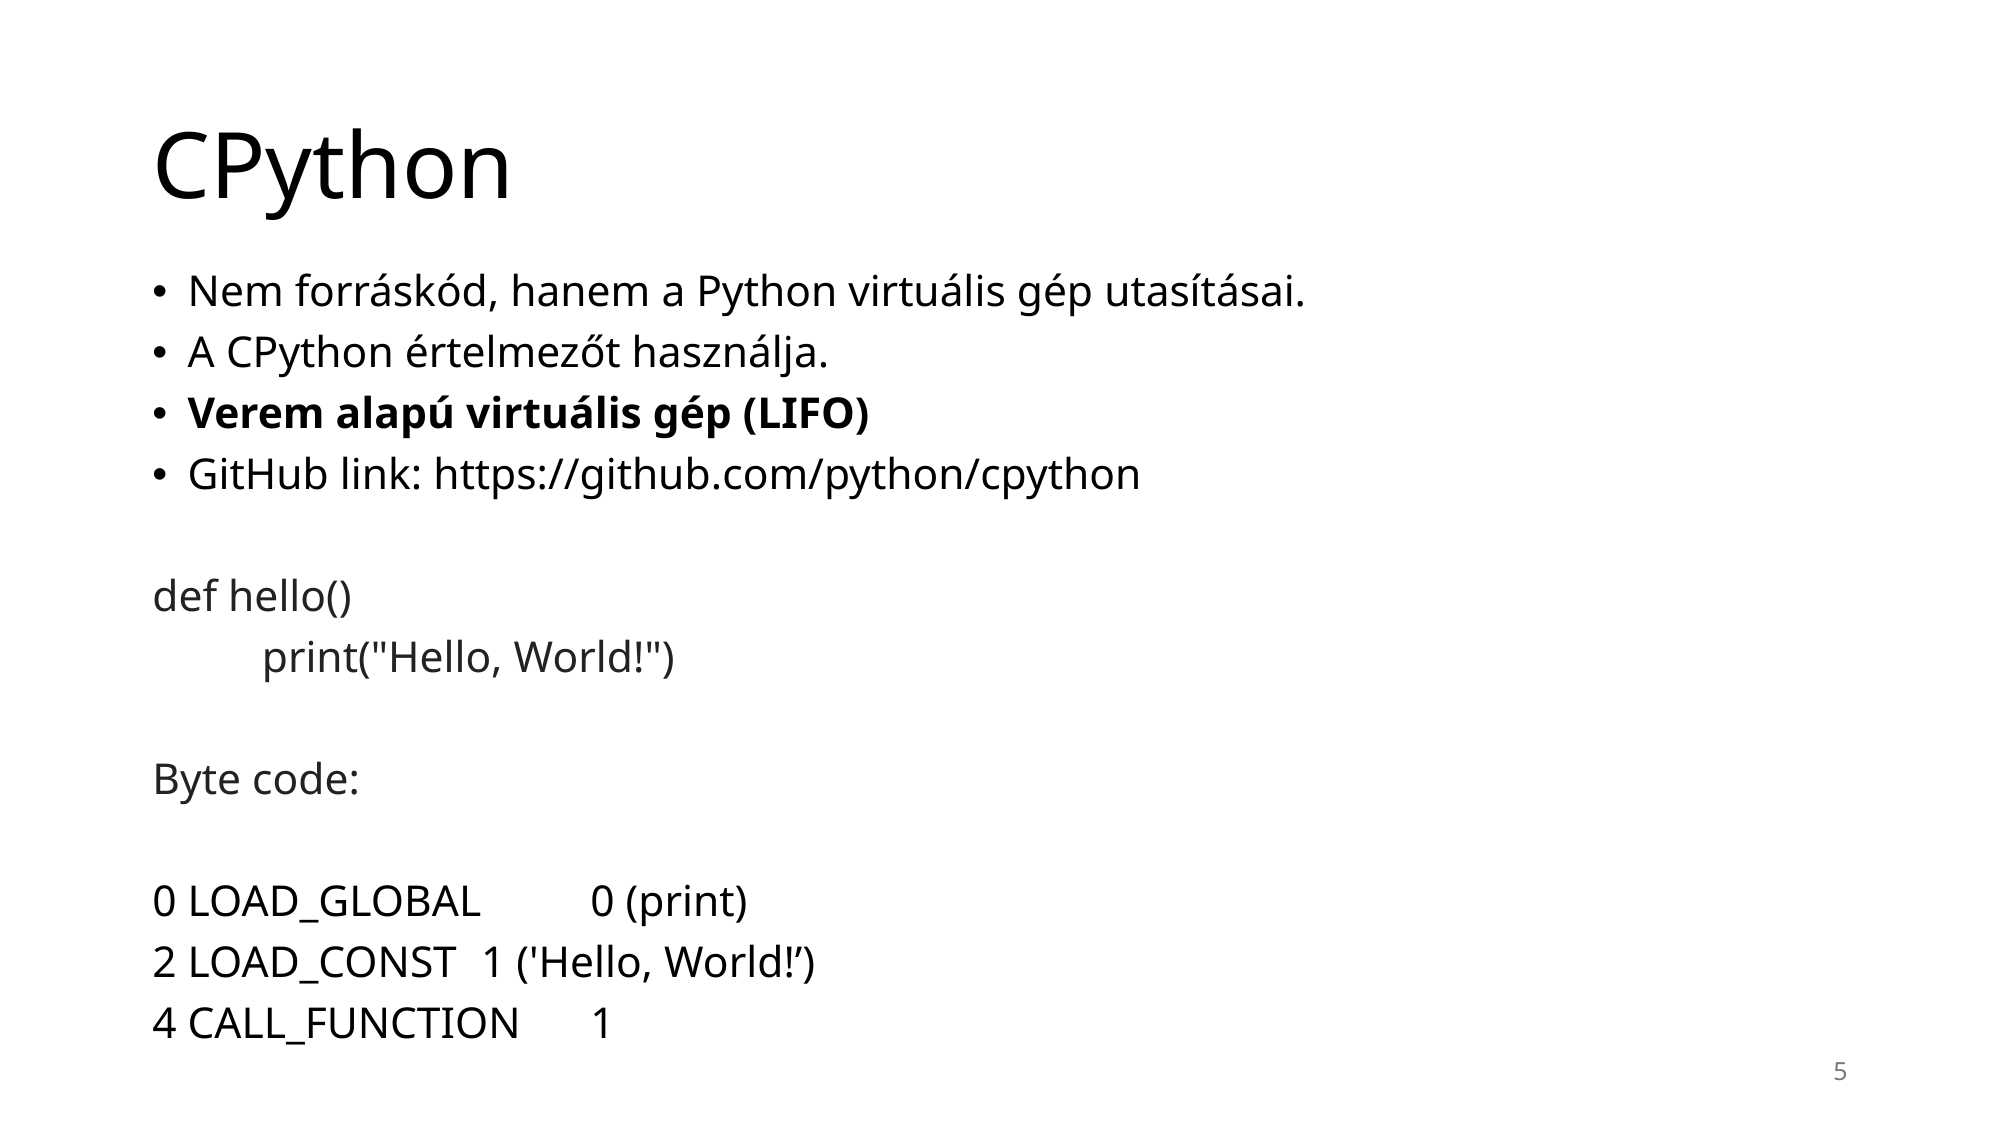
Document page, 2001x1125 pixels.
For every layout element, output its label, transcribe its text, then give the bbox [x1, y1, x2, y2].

title CPython [137, 59, 1863, 262]
list Nem forráskód, hanem a Python virtuális gép utasításai. A CPython értelmezőt használja. Verem alapú virtuális gép (LIFO) GitHub link: https://github.com/python/cpython def hello() print("Hello, World!") Byte code: 0 LOAD_GLOBAL 0 (print) 2 LOAD_CONST 1 ('Hello, World!’) 4 CALL_FUNCTION 1 [137, 262, 1863, 1066]
slide_number 5 [1412, 1042, 1863, 1103]
